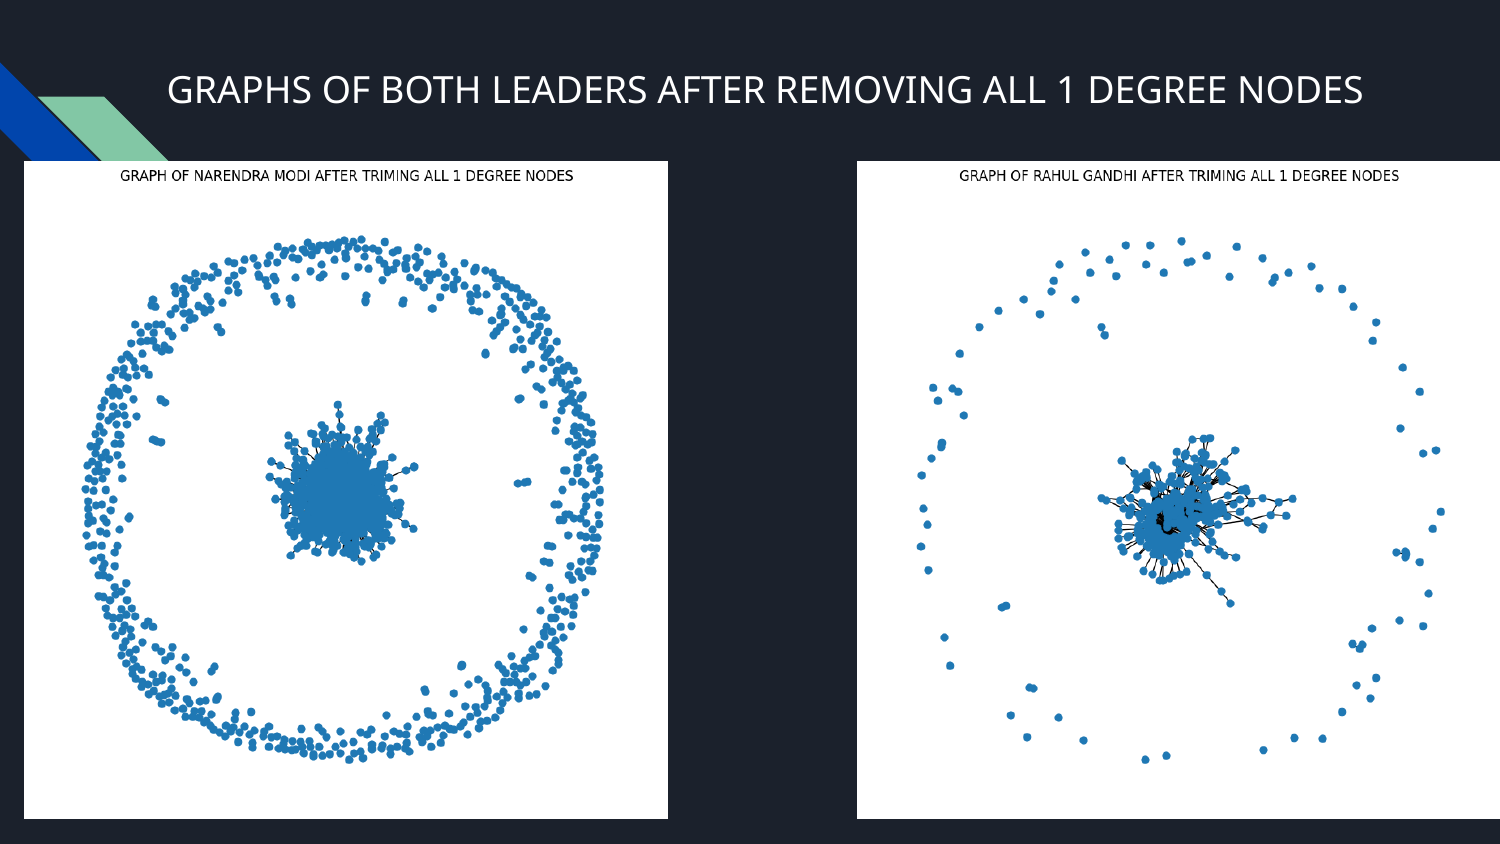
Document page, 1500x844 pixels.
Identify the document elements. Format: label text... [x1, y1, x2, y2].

picture [857, 161, 1500, 819]
picture [24, 161, 668, 819]
list GRAPHS OF BOTH LEADERS AFTER REMOVING ALL 1 DEGREE NODES [151, 44, 1430, 137]
